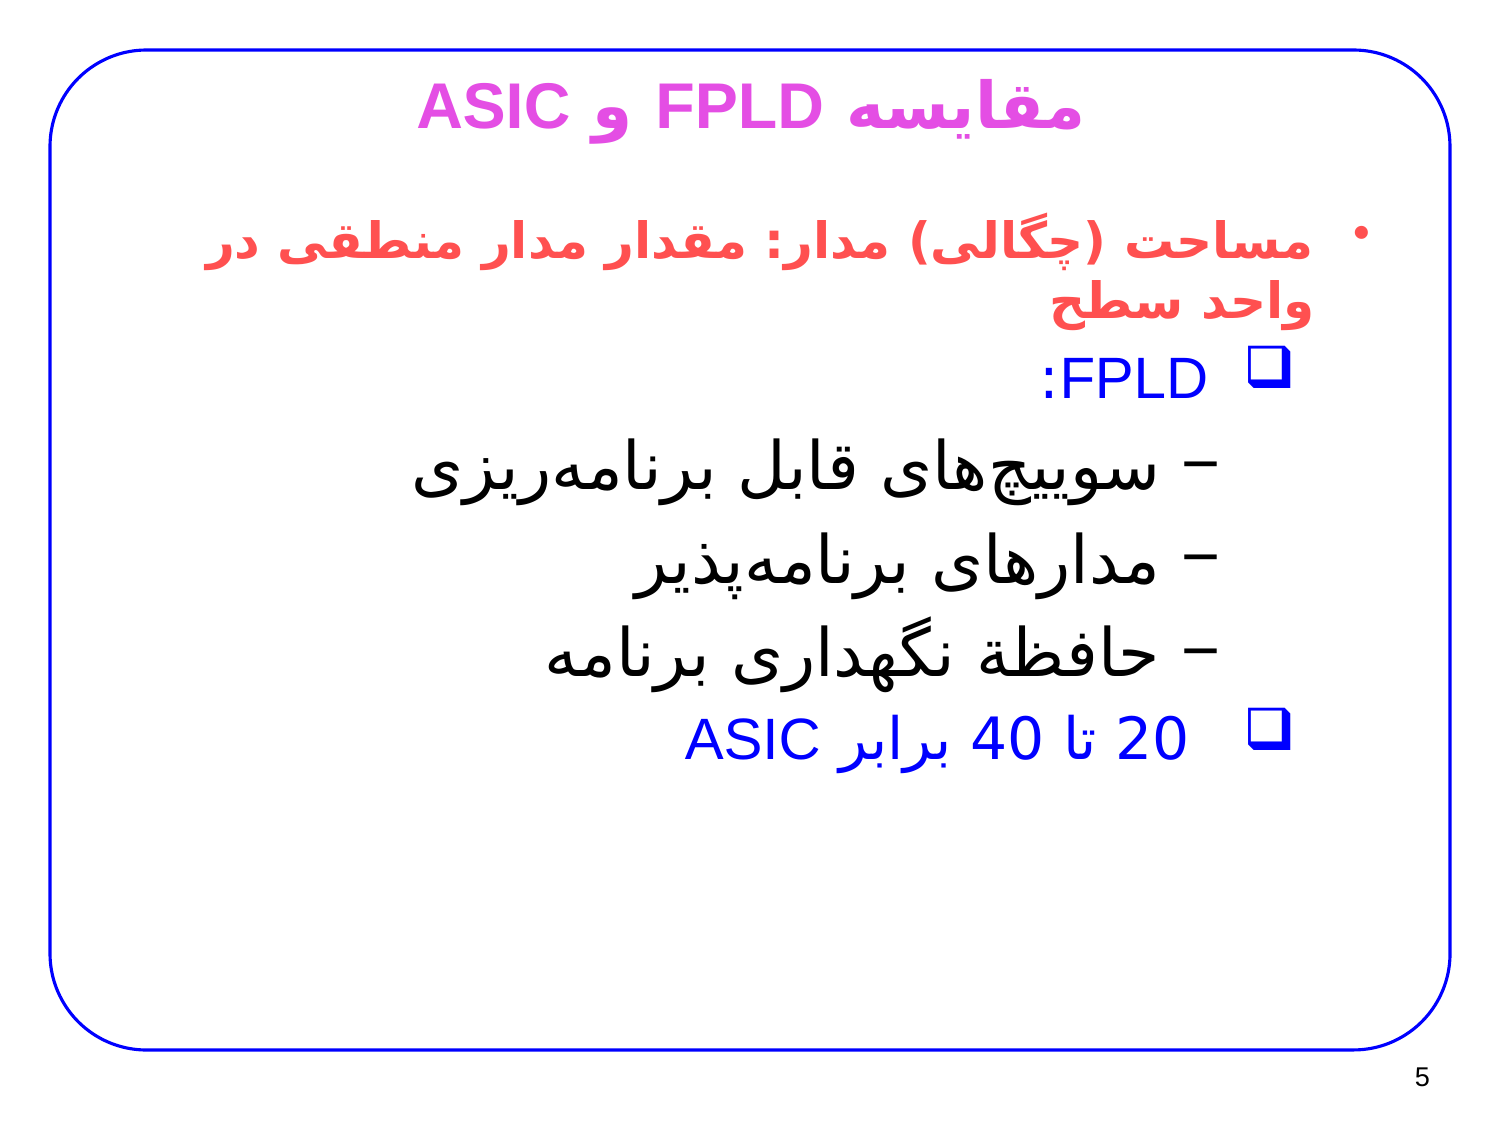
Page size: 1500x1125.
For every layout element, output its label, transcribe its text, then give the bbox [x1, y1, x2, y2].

slide_number 5 [1351, 1047, 1444, 1104]
title مقايسه FPLD و ASIC [113, 66, 1389, 140]
list مساحت (چگالی) مدار: مقدار مدار منطقی در واحد سطح FPLD: سوییچ‌های قابل برنامه‌ریزی مدارهای برنامه‌پذیر حافظة نگهداری برنامه 20 تا 40 برابر ASIC [112, 200, 1388, 963]
